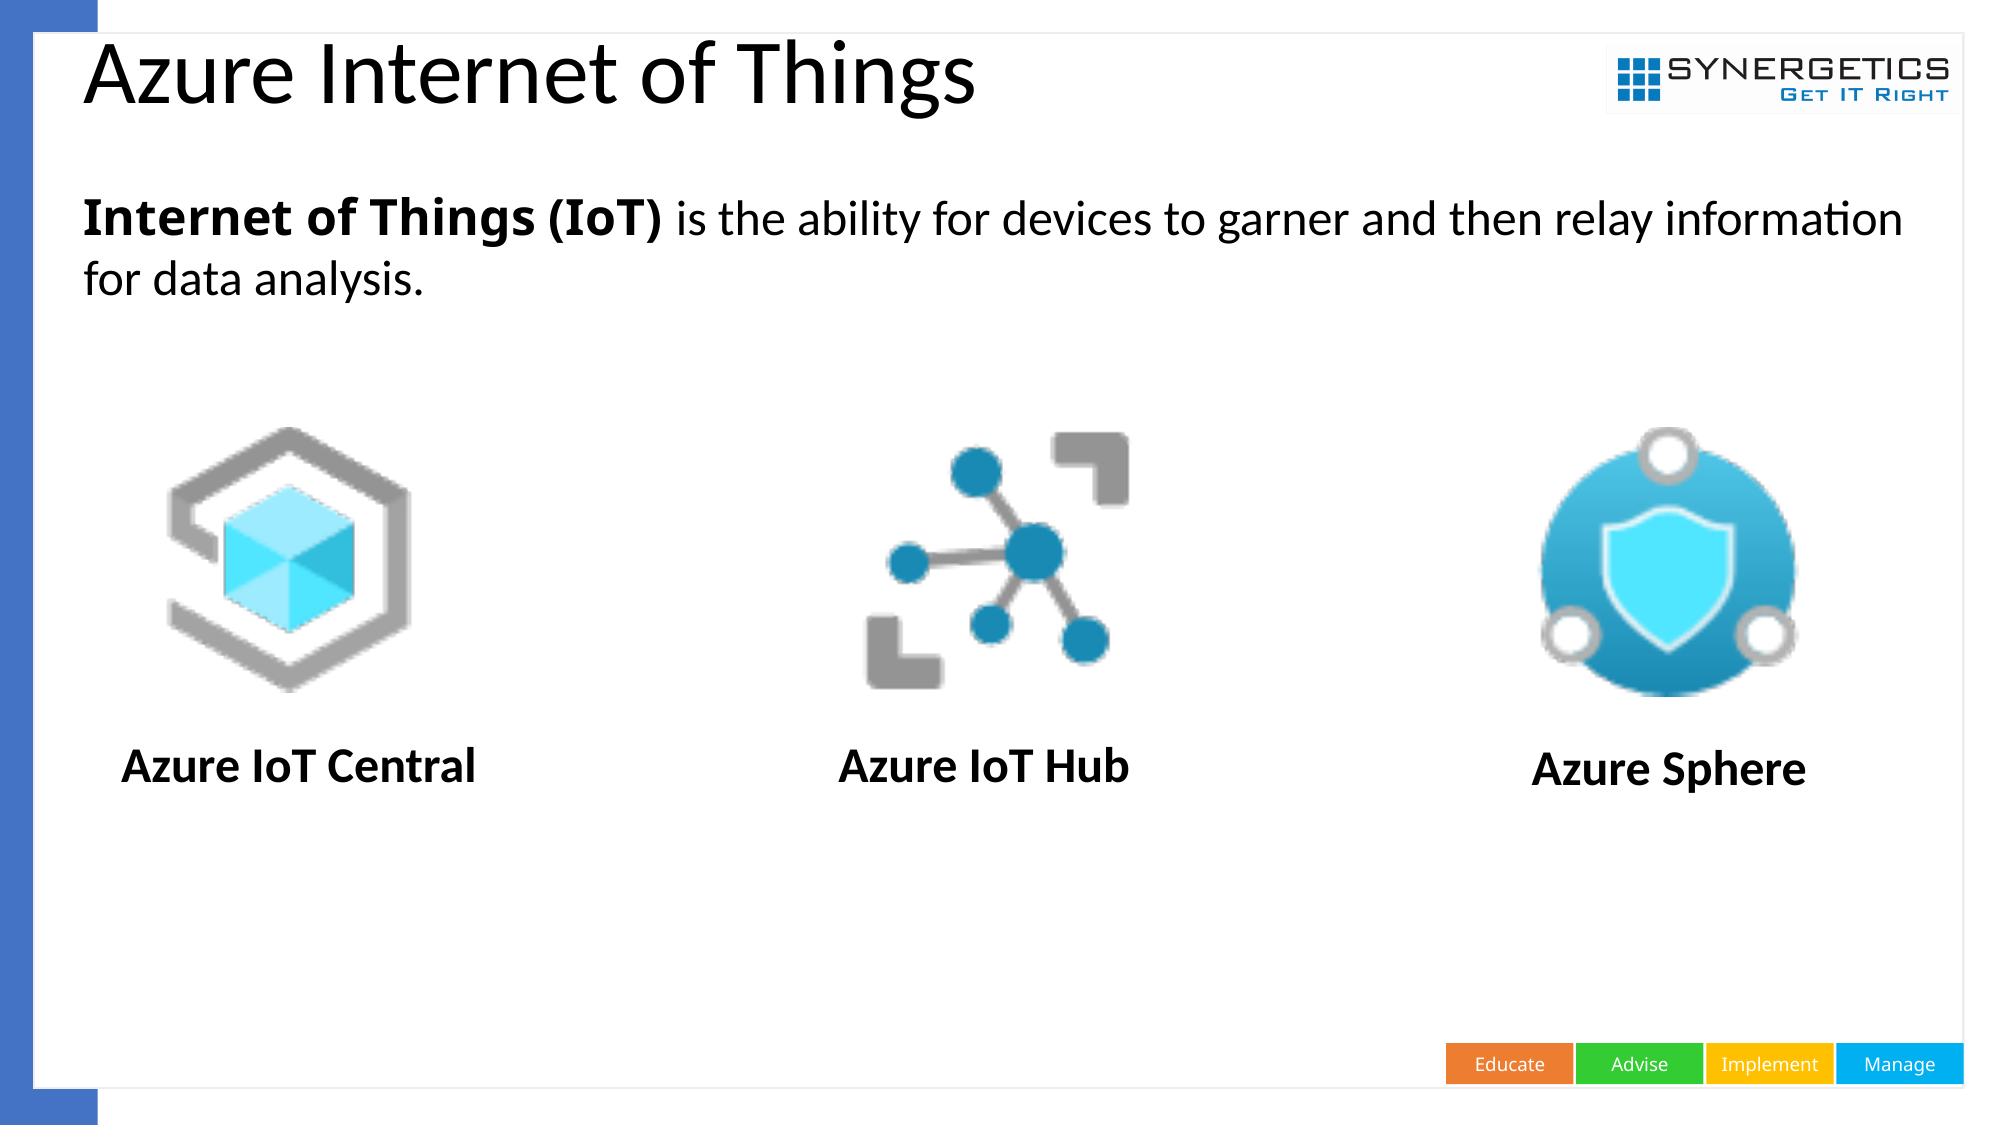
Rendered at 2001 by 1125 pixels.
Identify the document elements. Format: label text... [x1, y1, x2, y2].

picture [861, 427, 1137, 698]
text_box Azure IoT Hub [788, 724, 1180, 800]
text_box Azure IoT Central [103, 724, 495, 800]
text_box Azure Sphere [1473, 728, 1866, 803]
text_box Azure Internet of Things [68, 17, 1930, 130]
picture [1531, 427, 1807, 698]
picture [154, 427, 427, 693]
text_box Internet of Things (IoT) is the ability for devices to garner and then relay information for data analysis. [68, 169, 1929, 322]
picture [1930, 45, 1960, 114]
